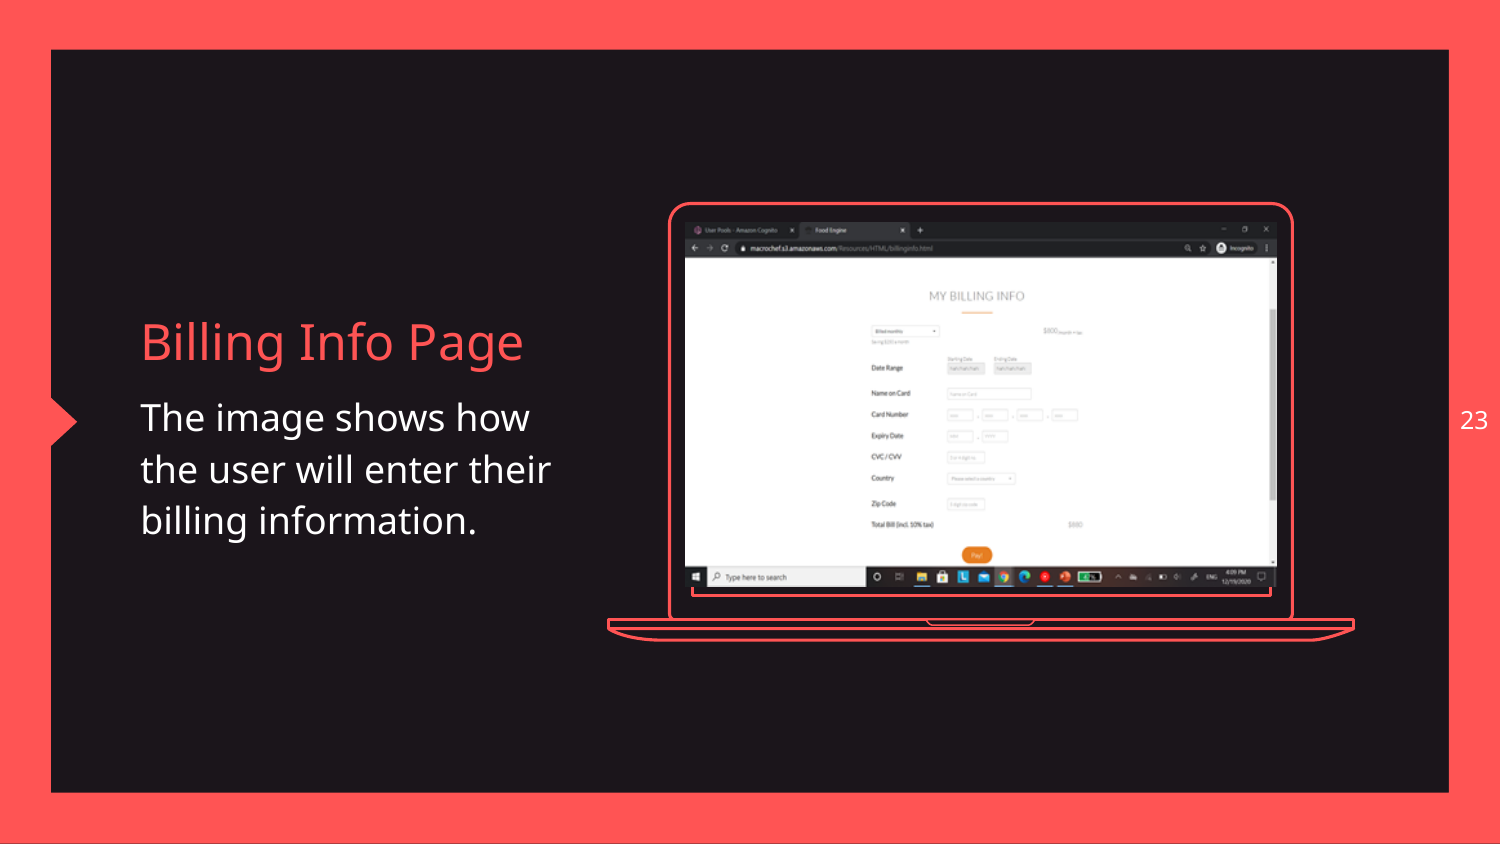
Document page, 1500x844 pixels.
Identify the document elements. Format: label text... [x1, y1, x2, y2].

picture [685, 222, 1277, 588]
slide_number ‹#› [1449, 371, 1500, 472]
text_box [608, 203, 1354, 641]
list Billing Info Page The image shows how the user will enter their billing information. [140, 61, 566, 783]
